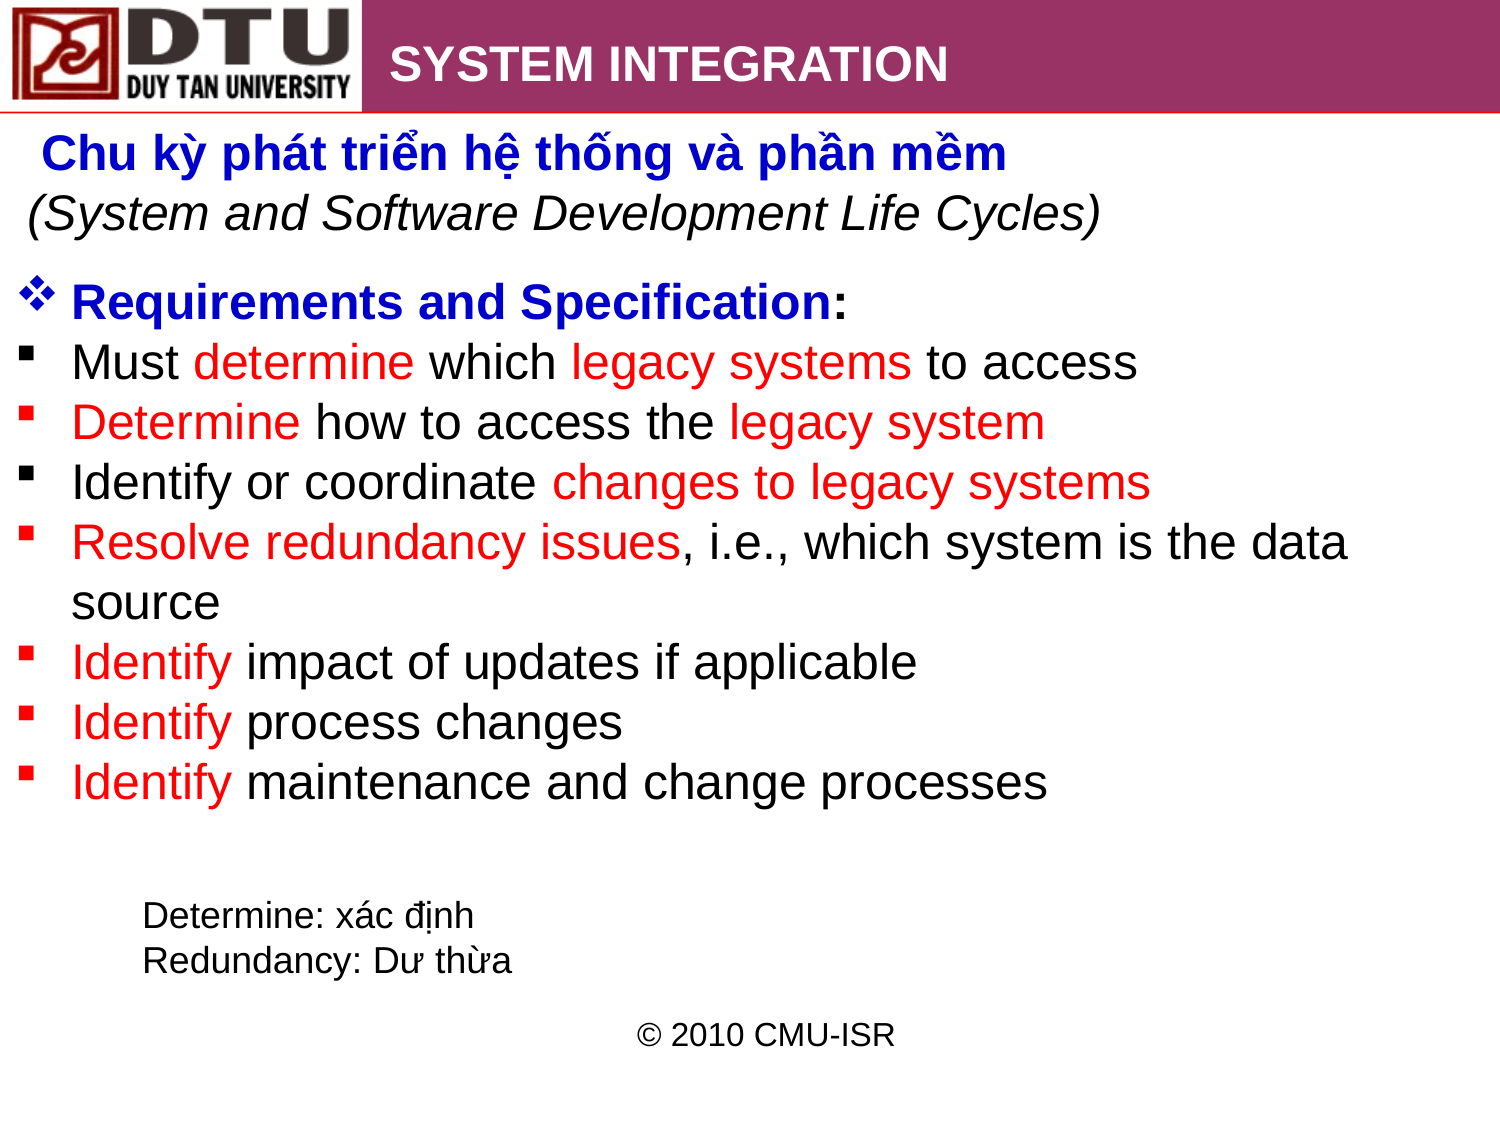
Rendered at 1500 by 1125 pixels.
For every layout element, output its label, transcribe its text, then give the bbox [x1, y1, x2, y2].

text_box Determine: xác định Redundancy: Dư thừa [127, 883, 528, 989]
text_box Chu kỳ phát triển hệ thống và phần mềm (System and Software Development Life Cycles) [12, 122, 1488, 248]
text_box © 2010 CMU-ISR [424, 1005, 1034, 1105]
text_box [0, 0, 1500, 113]
text_box Requirements and Specification: Must determine which legacy systems to access Determine how to access the legacy system Identify or coordinate changes to legacy systems Resolve redundancy issues, i.e., which system is the data source Identify impact of updates if applicable Identify process changes Identify maintenance and change processes [0, 262, 1500, 818]
